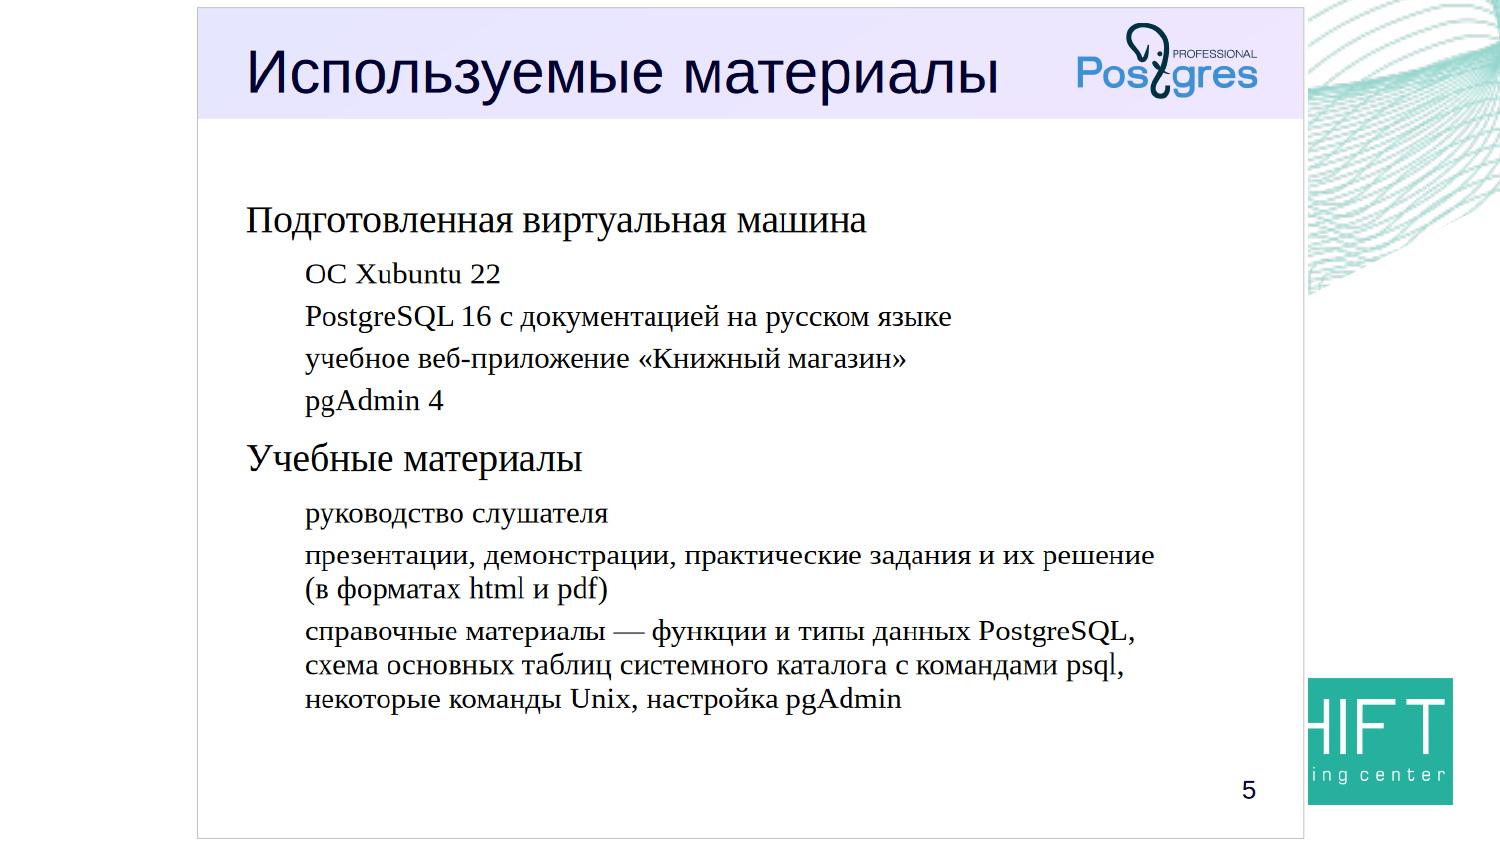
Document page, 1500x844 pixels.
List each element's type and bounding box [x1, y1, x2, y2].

picture [192, 0, 1453, 844]
